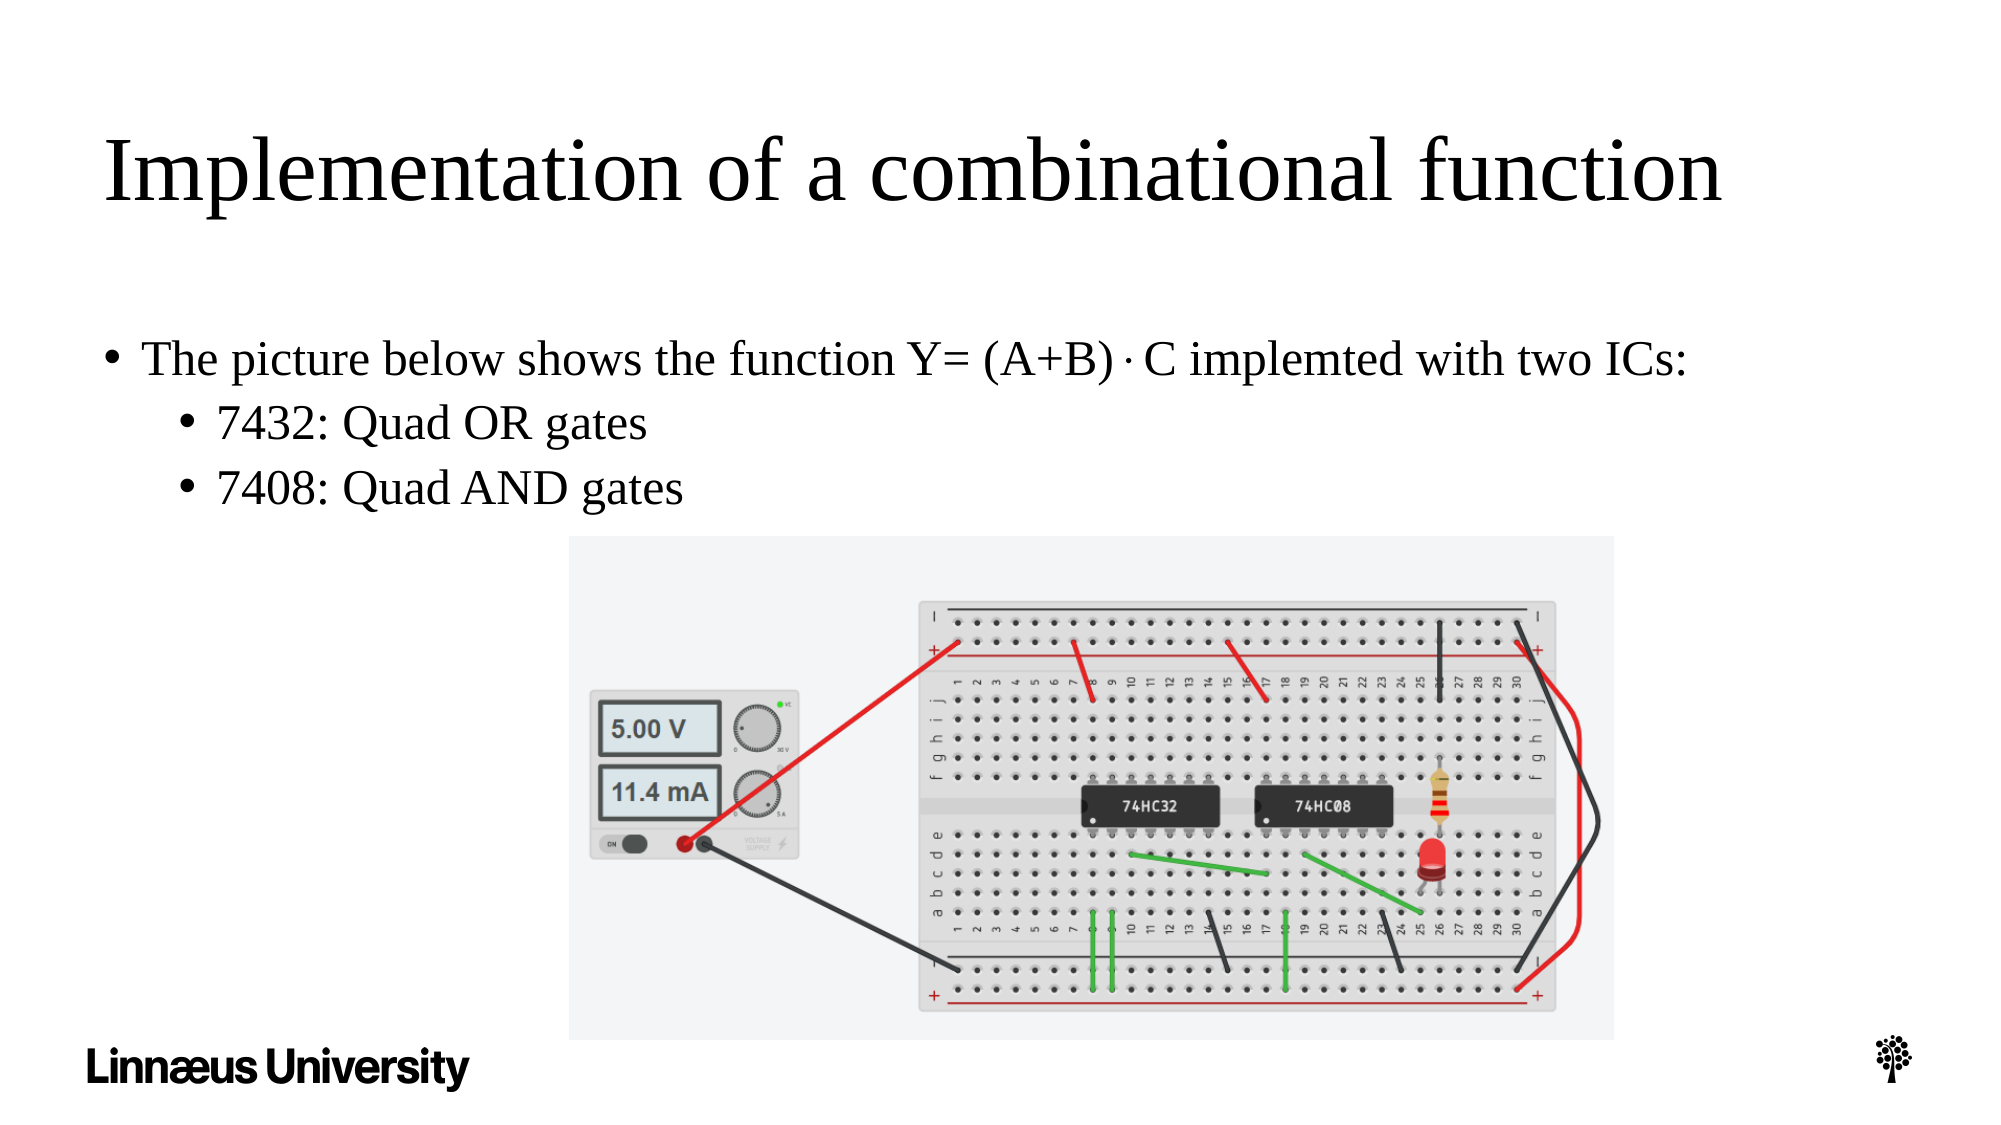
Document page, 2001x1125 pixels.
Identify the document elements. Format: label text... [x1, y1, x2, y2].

picture [1876, 1035, 1912, 1083]
picture [569, 536, 1615, 1040]
title Implementation of a combinational function [88, 59, 1912, 284]
list The picture below shows the function Y= (A+B)C implemted with two ICs: 7432: Quad OR gates 7408: Quad AND gates [88, 324, 1912, 537]
picture [85, 1047, 472, 1092]
